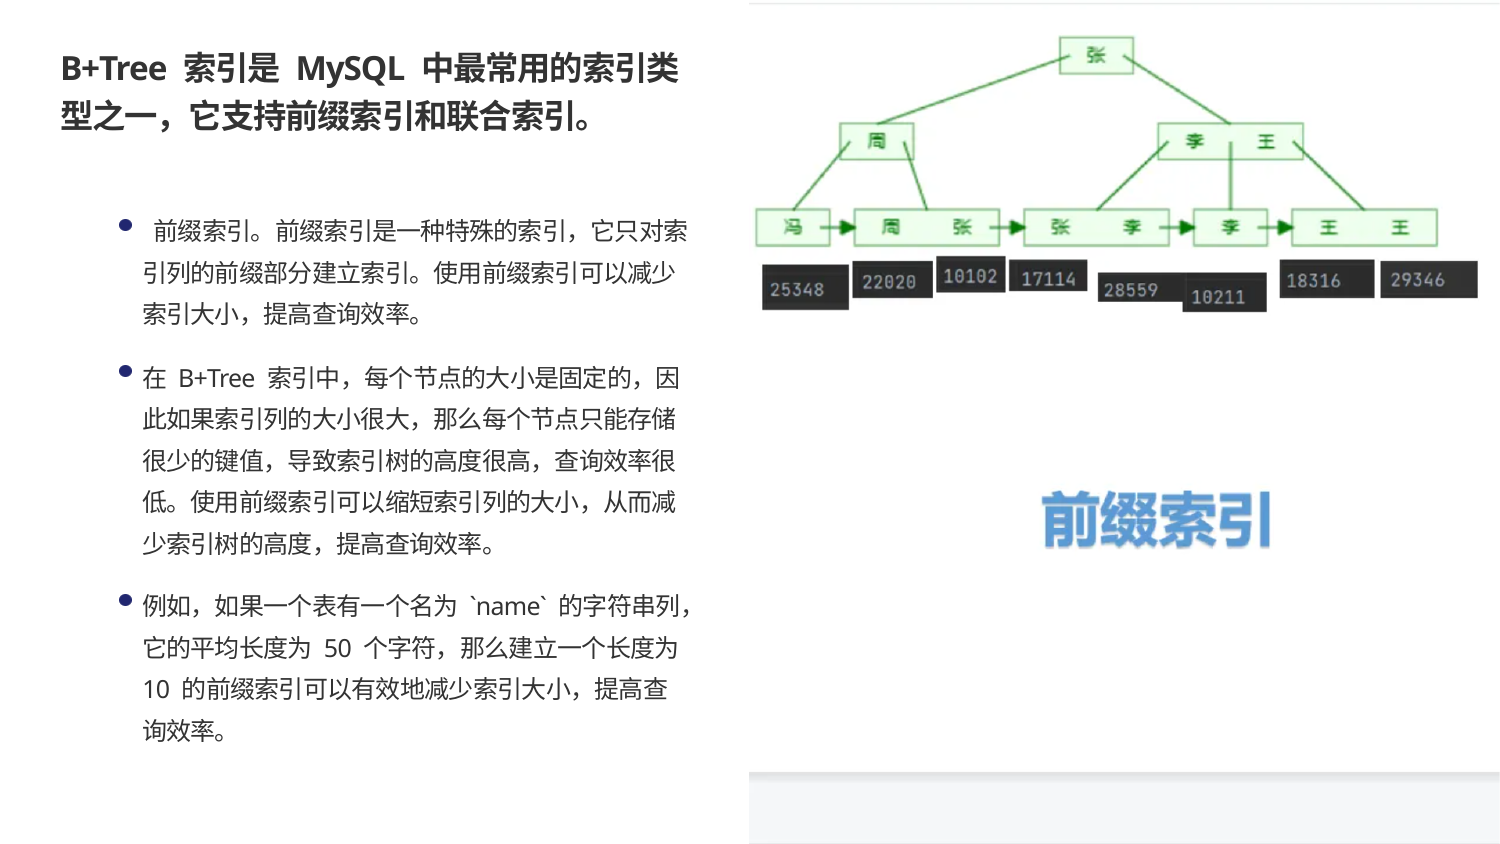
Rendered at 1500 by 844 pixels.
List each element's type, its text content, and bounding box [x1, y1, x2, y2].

text_box 前缀索引。前缀索引是一种特殊的索引，它只对索引列的前缀部分建立索引。使用前缀索引可以减少索引大小，提高查询效率。 [142, 204, 690, 327]
picture [119, 594, 132, 606]
text_box 例如，如果一个表有一个名为 `name` 的字符串列，它的平均长度为 50 个字符，那么建立一个长度为 10 的前缀索引可以有效地减少索引大小，提高查询效率。 [142, 579, 690, 744]
text_box 在 B+Tree 索引中，每个节点的大小是固定的，因此如果索引列的大小很大，那么每个节点只能存储很少的键值，导致索引树的高度很高，查询效率很低。使用前缀索引可以缩短索引列的大小，从而减少索引树的高度，提高查询效率。 [142, 350, 690, 556]
text_box B+Tree 索引是 MySQL 中最常用的索引类型之一，它支持前缀索引和联合索引。 [60, 37, 690, 135]
picture [749, 0, 1500, 844]
picture [119, 365, 132, 377]
picture [119, 219, 132, 231]
